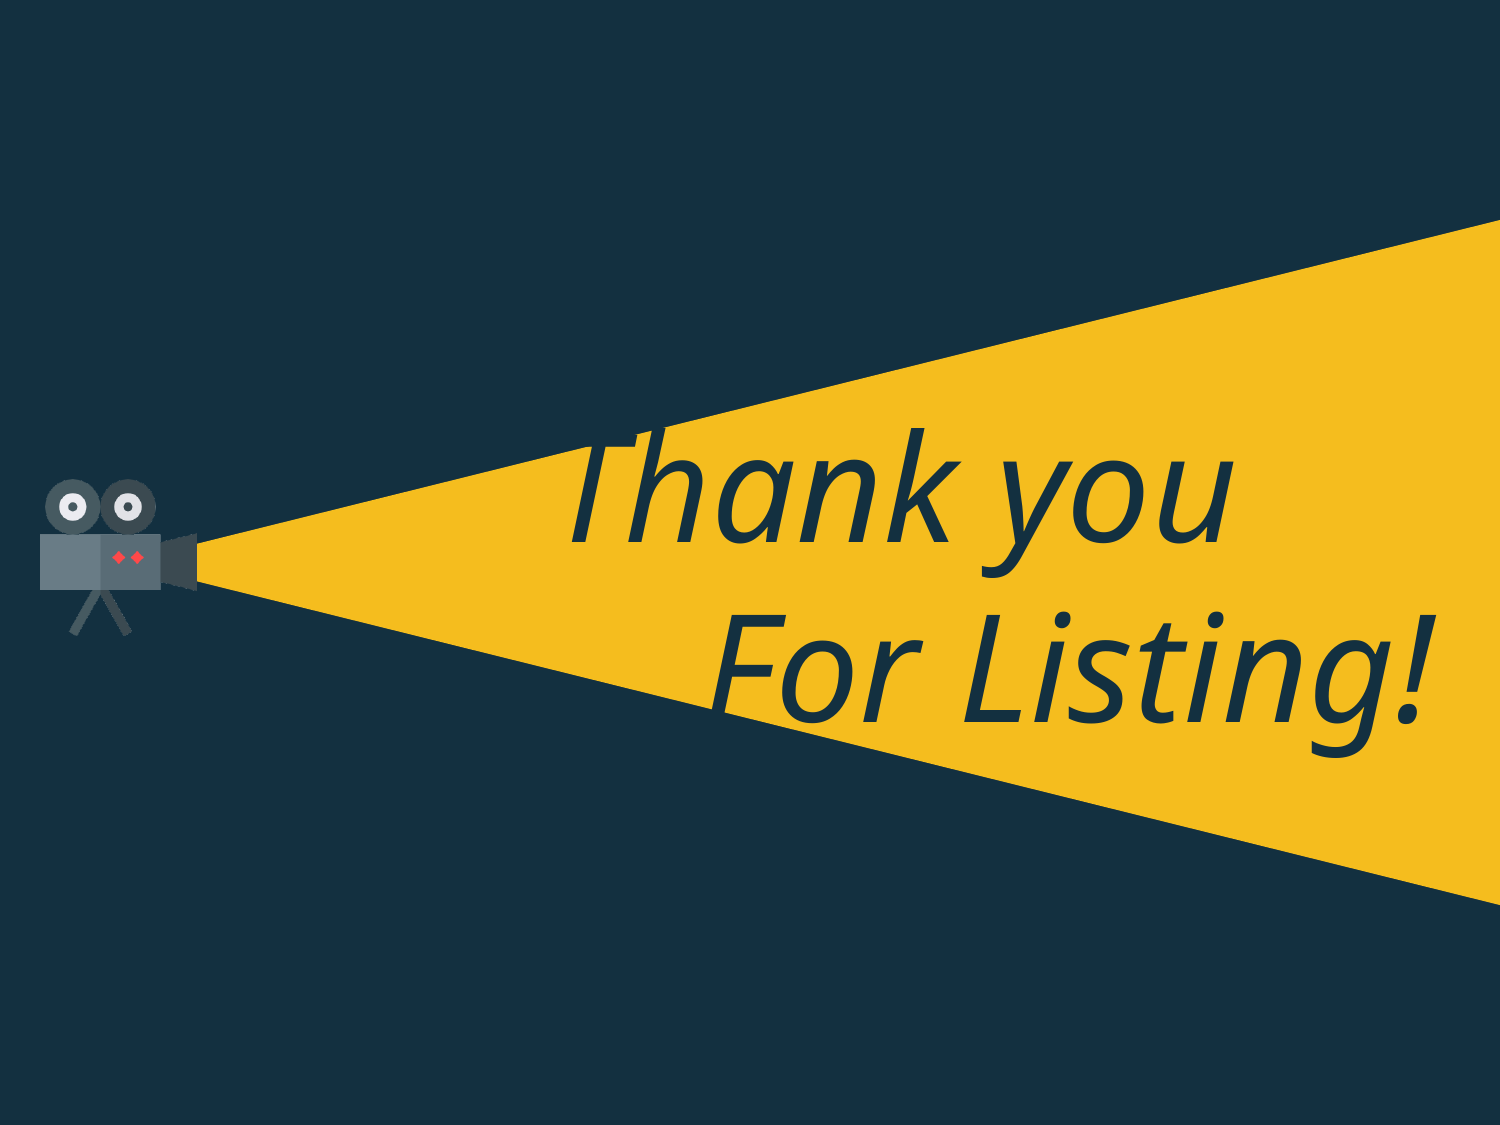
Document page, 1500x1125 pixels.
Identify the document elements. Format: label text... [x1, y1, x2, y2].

picture [40, 479, 197, 636]
text_box [827, 217, 1500, 385]
text_box [907, 760, 1500, 908]
text_box [201, 524, 265, 601]
text_box Thank you For Listing! [265, 385, 1500, 760]
